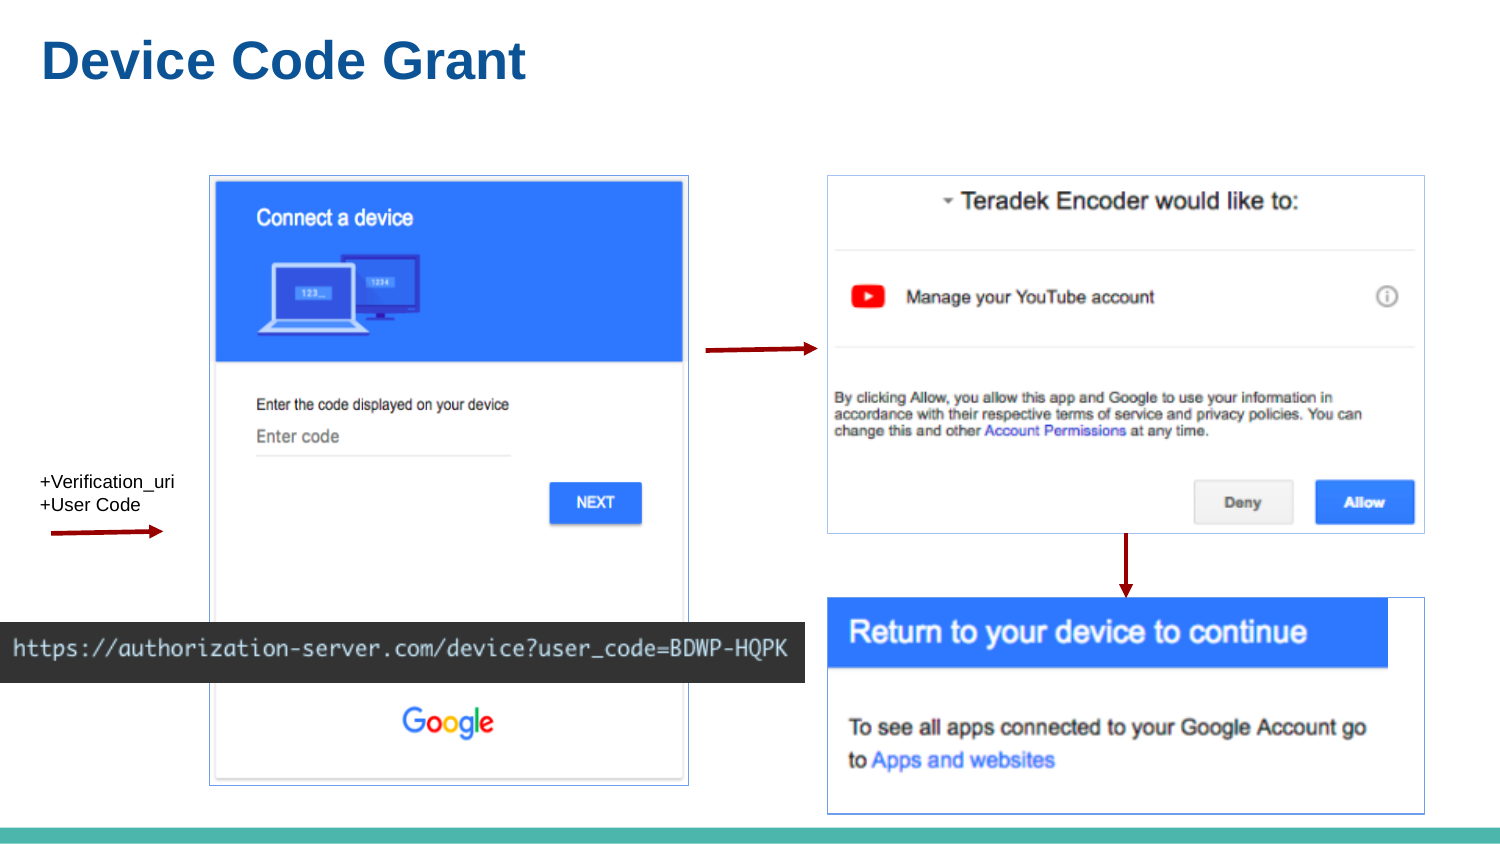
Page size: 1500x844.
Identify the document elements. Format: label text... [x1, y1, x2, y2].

text_box +Verification_uri +User Code [24, 455, 203, 541]
picture [0, 176, 805, 785]
picture [828, 176, 1424, 533]
picture [828, 597, 1424, 814]
title Device Code Grant [26, 10, 561, 105]
